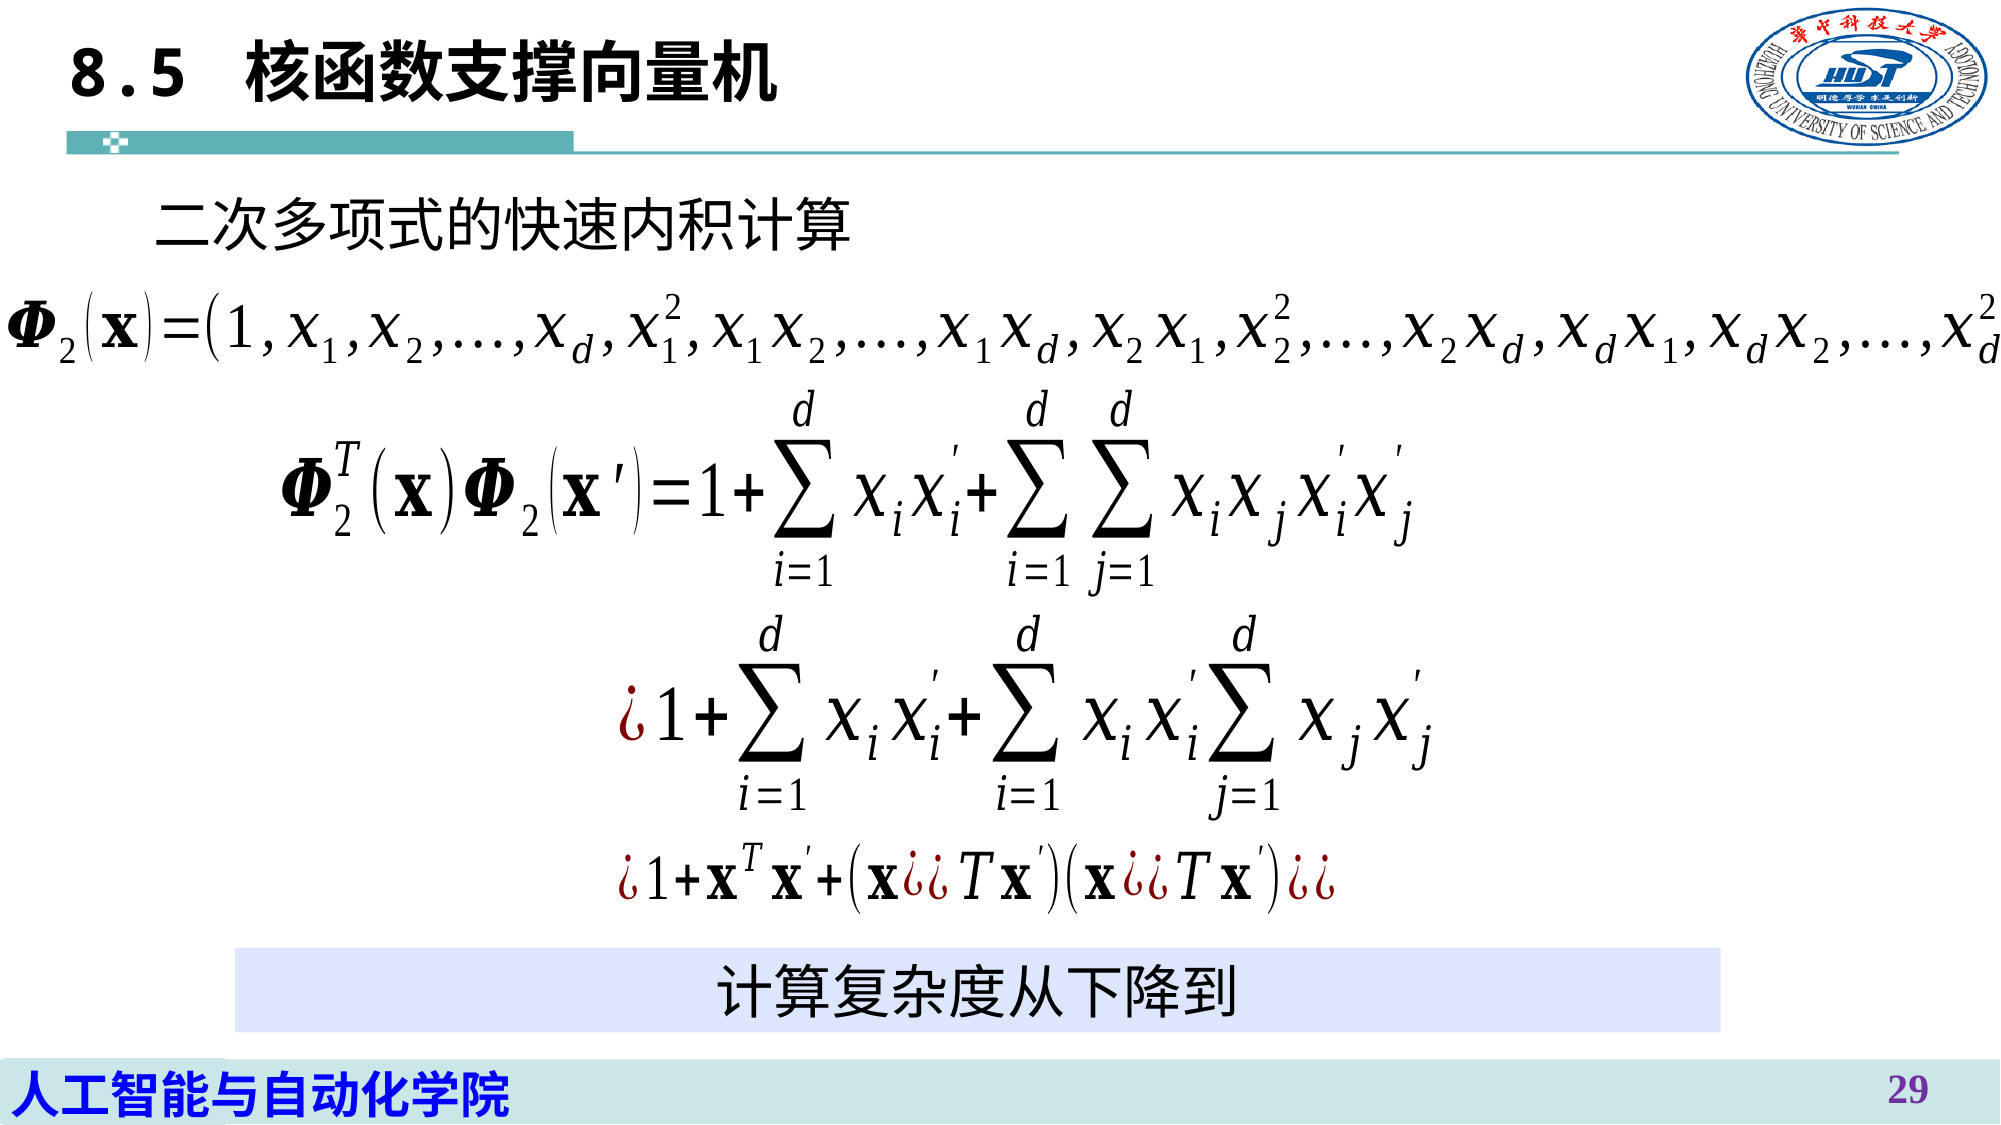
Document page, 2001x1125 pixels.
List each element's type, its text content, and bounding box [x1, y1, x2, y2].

text_box 人工智能与自动化学院 [0, 1055, 835, 1125]
text_box 8.5 核函数支撑向量机 [53, 23, 1318, 116]
slide_number 29 [1816, 1054, 2000, 1114]
picture [1742, 7, 1993, 148]
picture [3, 1058, 225, 1125]
picture [103, 132, 128, 153]
